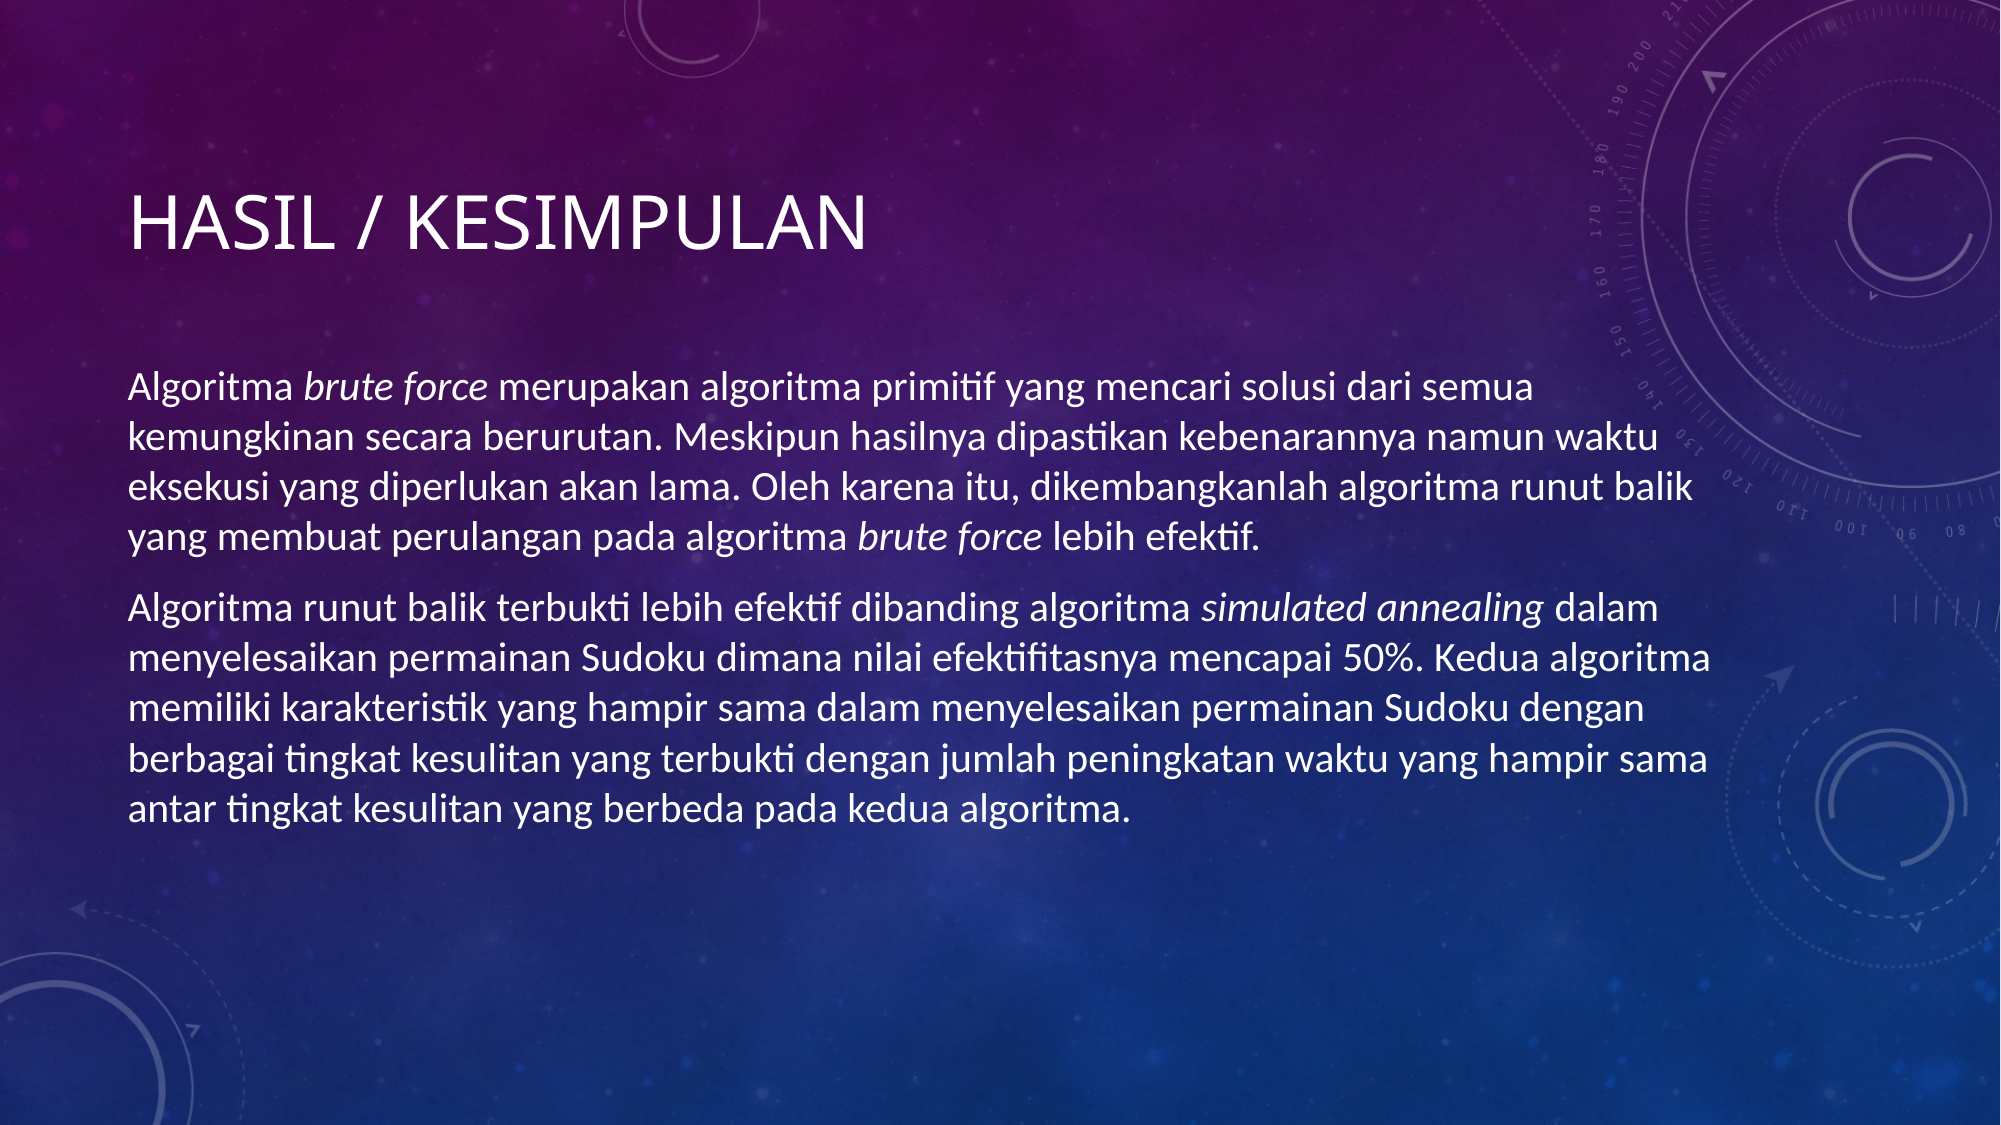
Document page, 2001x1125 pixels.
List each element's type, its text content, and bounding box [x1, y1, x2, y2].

title HASIL / KESIMPULAN [112, 99, 1775, 339]
list Algoritma brute force merupakan algoritma primitif yang mencari solusi dari semua kemungkinan secara berurutan. Meskipun hasilnya dipastikan kebenarannya namun waktu eksekusi yang diperlukan akan lama. Oleh karena itu, dikembangkanlah algoritma runut balik yang membuat perulangan pada algoritma brute force lebih efektif. Algoritma runut balik terbukti lebih efektif dibanding algoritma simulated annealing dalam menyelesaikan permainan Sudoku dimana nilai efektifitasnya mencapai 50%. Kedua algoritma memiliki karakteristik yang hampir sama dalam menyelesaikan permainan Sudoku dengan berbagai tingkat kesulitan yang terbukti dengan jumlah peningkatan waktu yang hampir sama antar tingkat kesulitan yang berbeda pada kedua algoritma. [112, 351, 1775, 950]
picture [0, 0, 2001, 1125]
